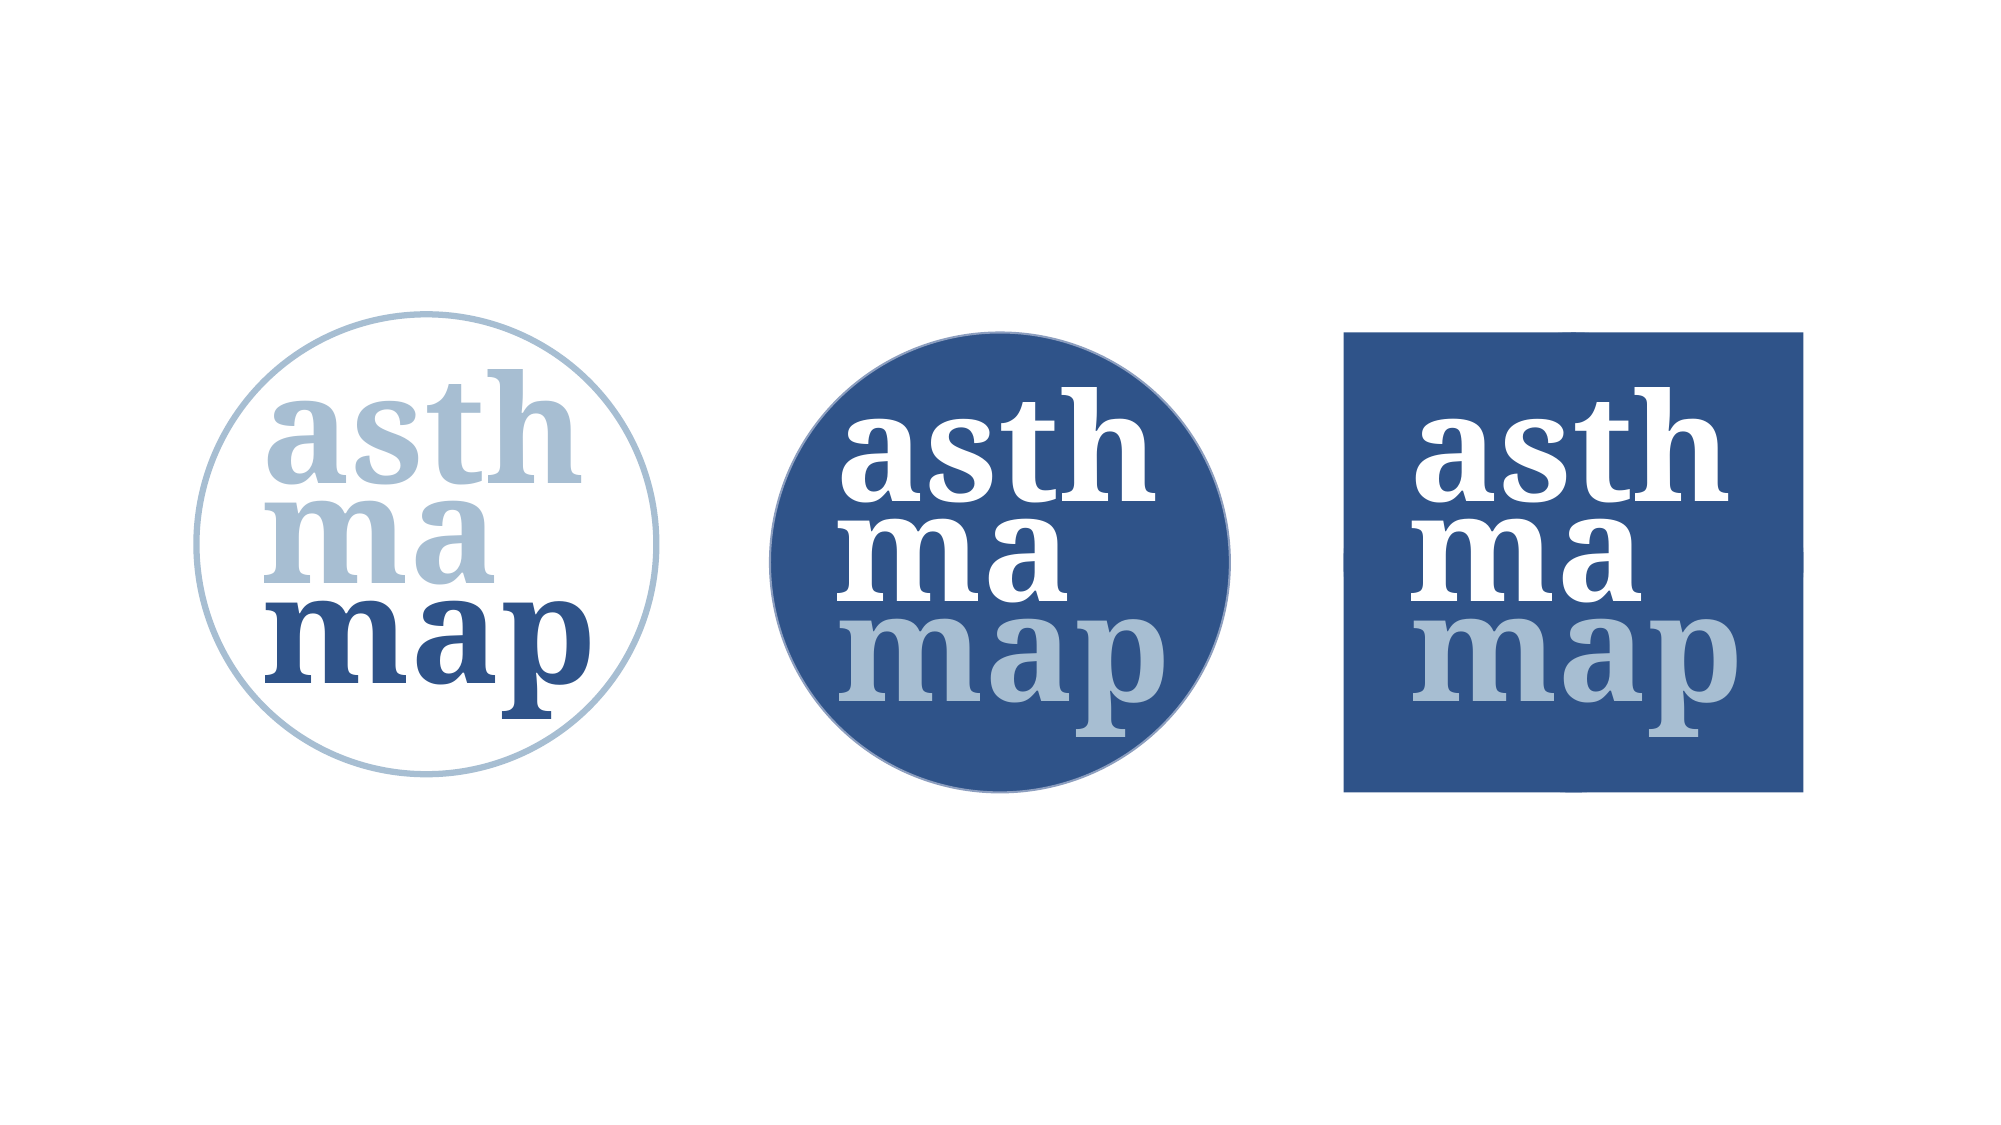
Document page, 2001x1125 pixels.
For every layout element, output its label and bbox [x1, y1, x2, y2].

text_box [196, 314, 657, 775]
text_box [1343, 332, 1804, 793]
text_box [769, 332, 1230, 793]
